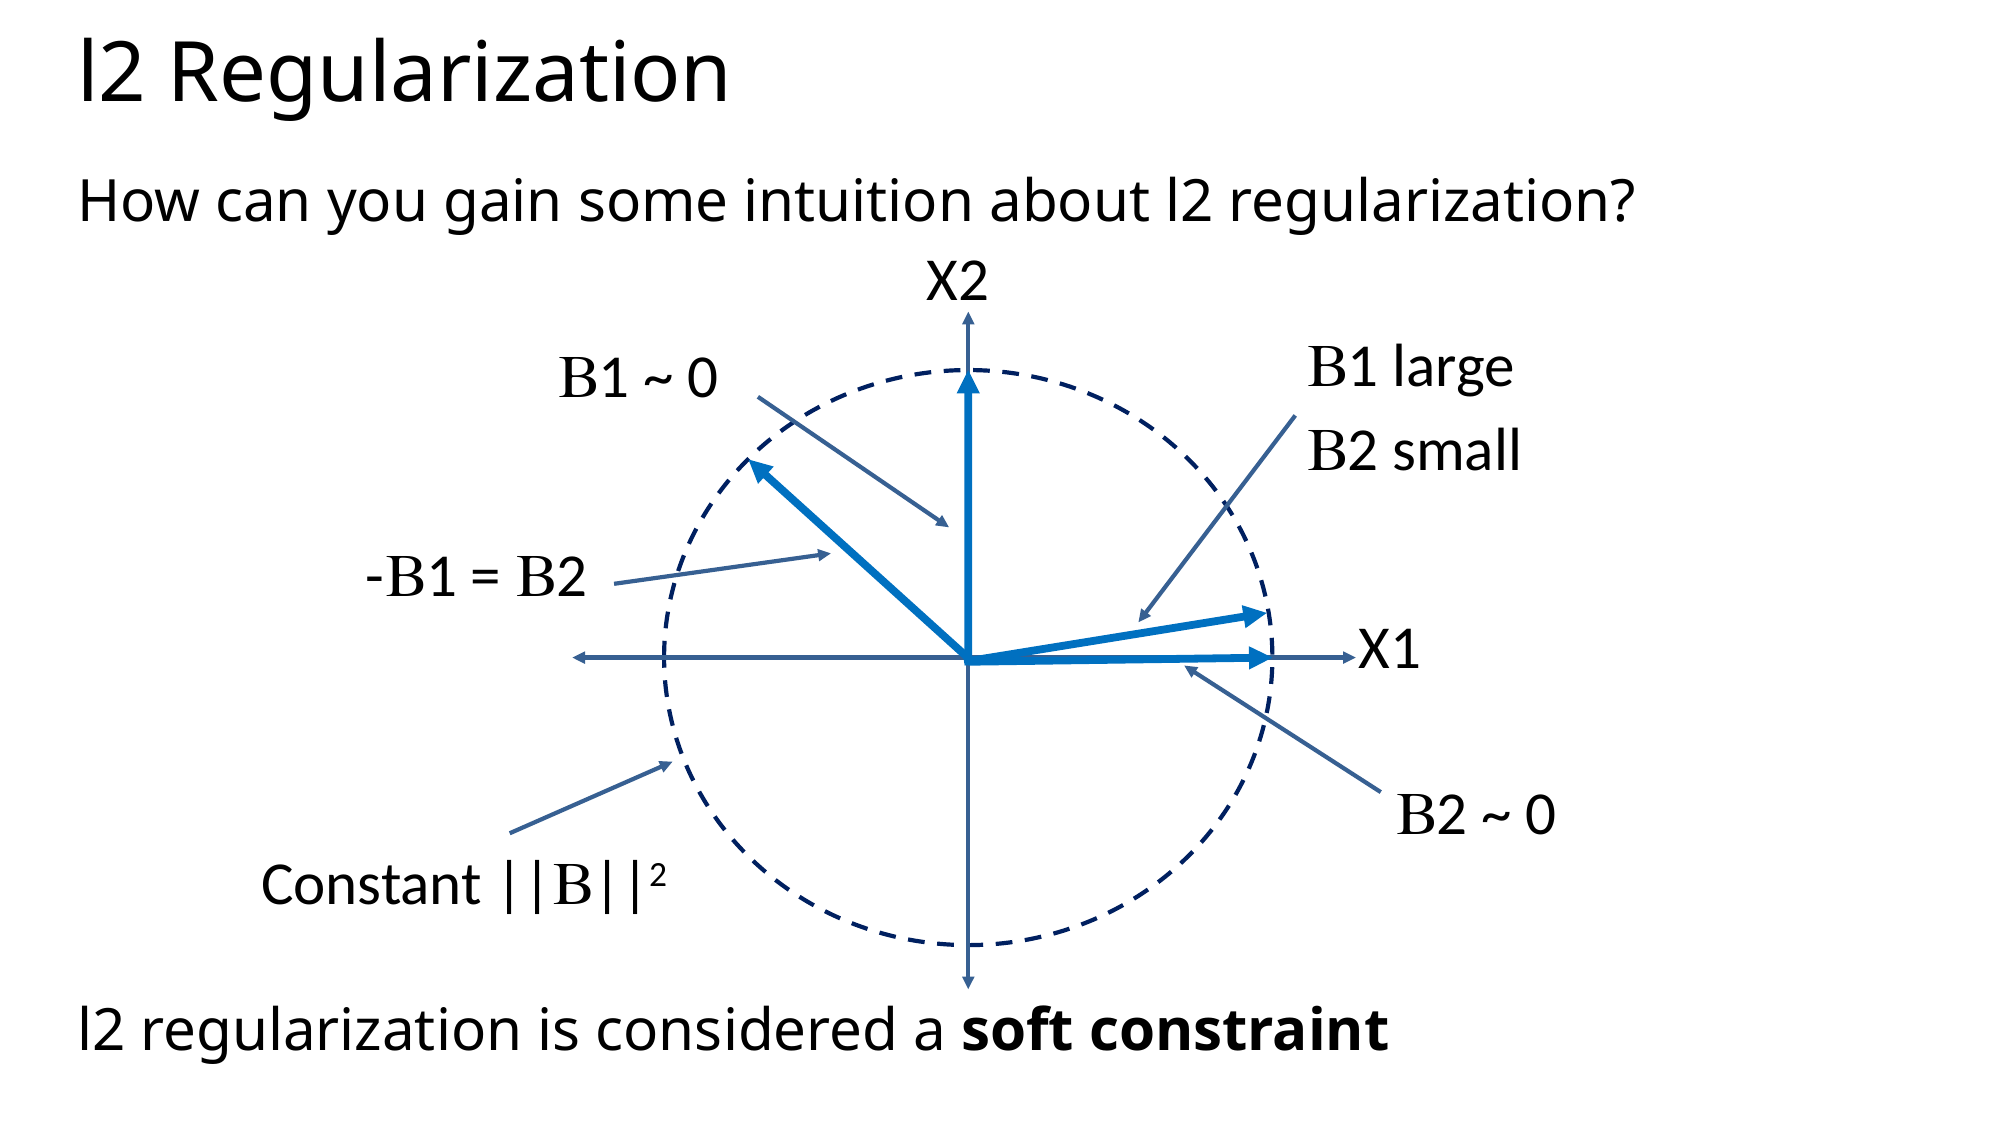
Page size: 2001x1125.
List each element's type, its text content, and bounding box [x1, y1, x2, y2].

text_box B2 ~ 0 [1375, 763, 1609, 860]
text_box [757, 396, 950, 528]
text_box [973, 671, 1232, 946]
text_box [509, 761, 673, 834]
text_box Constant ||B||2 [241, 833, 725, 930]
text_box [613, 553, 831, 584]
text_box B1 ~ 0 [537, 326, 771, 423]
text_box B1 large B2 small [1286, 315, 1606, 412]
list How can you gain some intuition about l2 regularization? [62, 155, 1953, 262]
text_box [974, 370, 1135, 611]
text_box [664, 592, 743, 655]
text_box X2 [906, 229, 1022, 326]
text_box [1184, 665, 1381, 793]
text_box [844, 370, 962, 457]
text_box -B1 = B2 [345, 525, 642, 623]
text_box l2 regularization is considered a soft constraint [62, 984, 1953, 1120]
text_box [963, 612, 1267, 663]
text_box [1138, 415, 1296, 623]
text_box [685, 464, 743, 551]
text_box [748, 459, 973, 662]
title l2 Regularization [62, 29, 1953, 155]
text_box X1 [1338, 597, 1455, 695]
text_box [664, 666, 963, 946]
